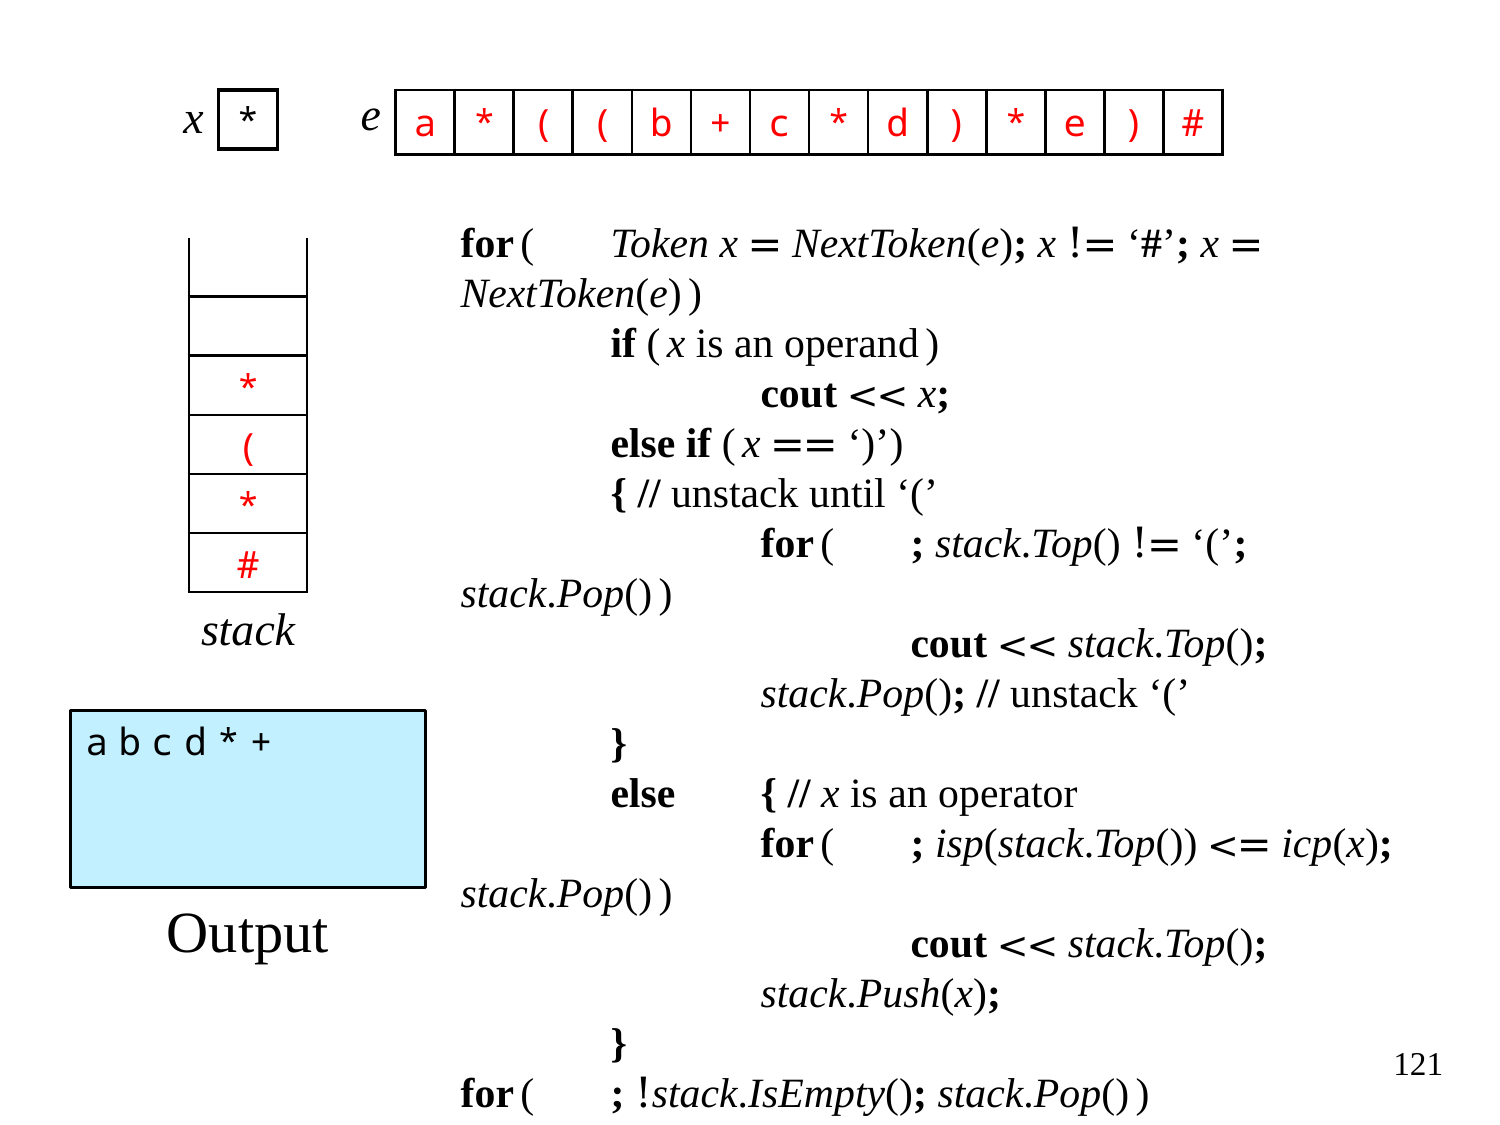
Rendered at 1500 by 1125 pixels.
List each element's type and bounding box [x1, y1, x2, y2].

table_header [810, 91, 867, 153]
table_cell [190, 475, 306, 532]
list [454, 207, 1459, 1036]
table_header [456, 91, 512, 153]
table_header [692, 91, 749, 153]
table_header [337, 90, 394, 155]
text_box [70, 710, 426, 976]
text_box [188, 591, 307, 651]
table_header [1047, 91, 1103, 153]
table_cell [190, 416, 306, 473]
table_header [190, 238, 306, 295]
table_cell [190, 534, 306, 591]
table_header [574, 91, 631, 153]
table_cell [190, 298, 306, 354]
table_header [751, 91, 808, 153]
slide_number [1369, 1034, 1459, 1095]
table_header [869, 91, 926, 153]
table_header [929, 91, 985, 153]
table_header [1106, 91, 1162, 153]
table_header [397, 91, 453, 153]
table_header [515, 91, 571, 153]
table_header [988, 91, 1044, 153]
text_box [159, 90, 278, 149]
table_cell [190, 357, 306, 414]
table_header [633, 91, 690, 153]
table_header [1165, 91, 1221, 153]
